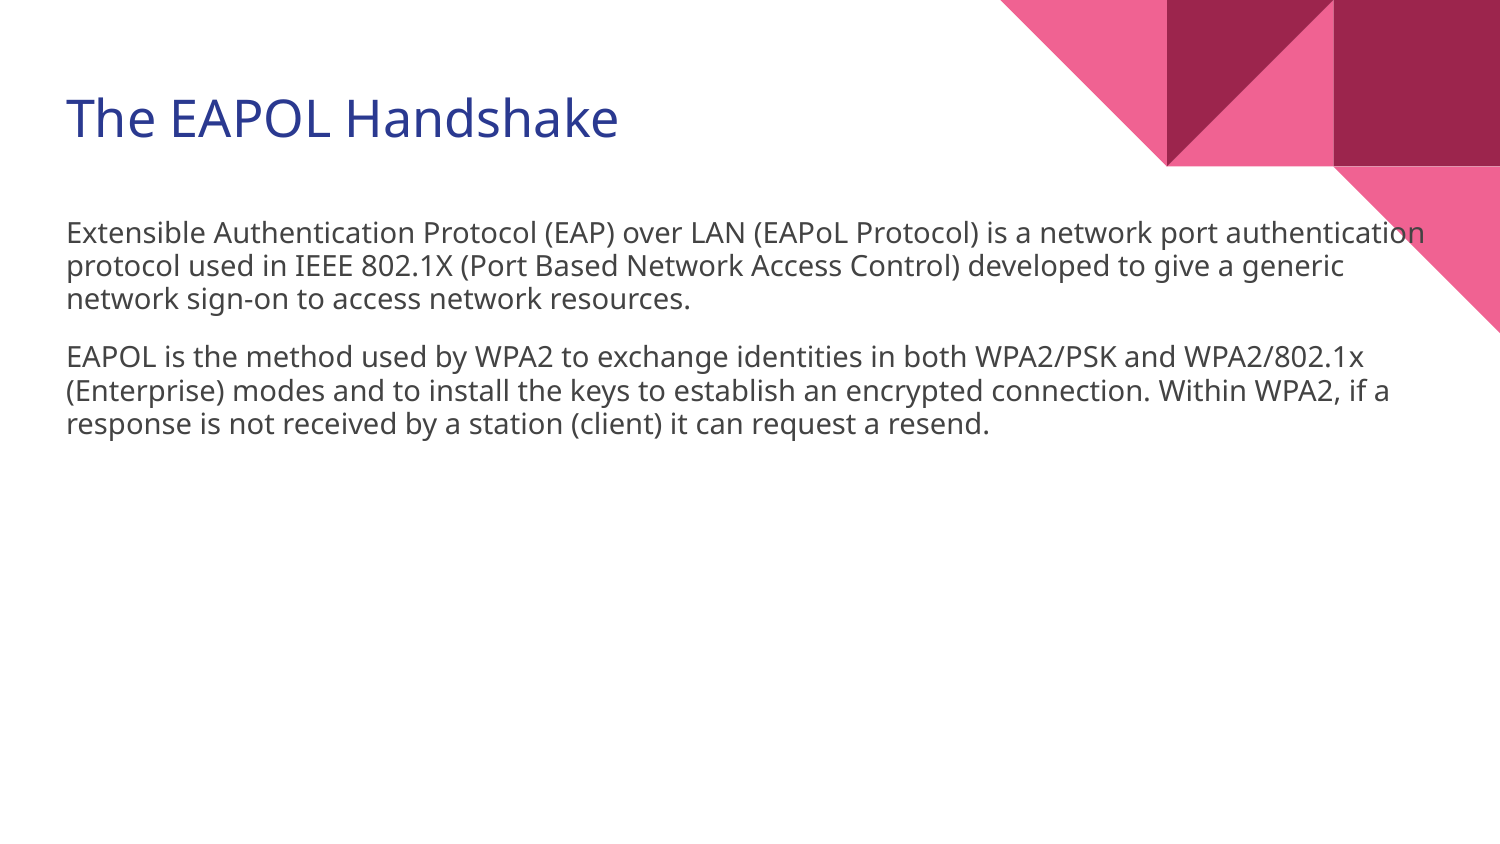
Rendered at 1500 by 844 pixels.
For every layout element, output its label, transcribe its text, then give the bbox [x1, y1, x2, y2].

title The EAPOL Handshake [51, 67, 1449, 167]
list Extensible Authentication Protocol (EAP) over LAN (EAPoL Protocol) is a network port authentication protocol used in IEEE 802.1X (Port Based Network Access Control) developed to give a generic network sign-on to access network resources. EAPOL is the method used by WPA2 to exchange identities in both WPA2/PSK and WPA2/802.1x (Enterprise) modes and to install the keys to establish an encrypted connection. Within WPA2, if a response is not received by a station (client) it can request a resend. [51, 201, 1449, 750]
